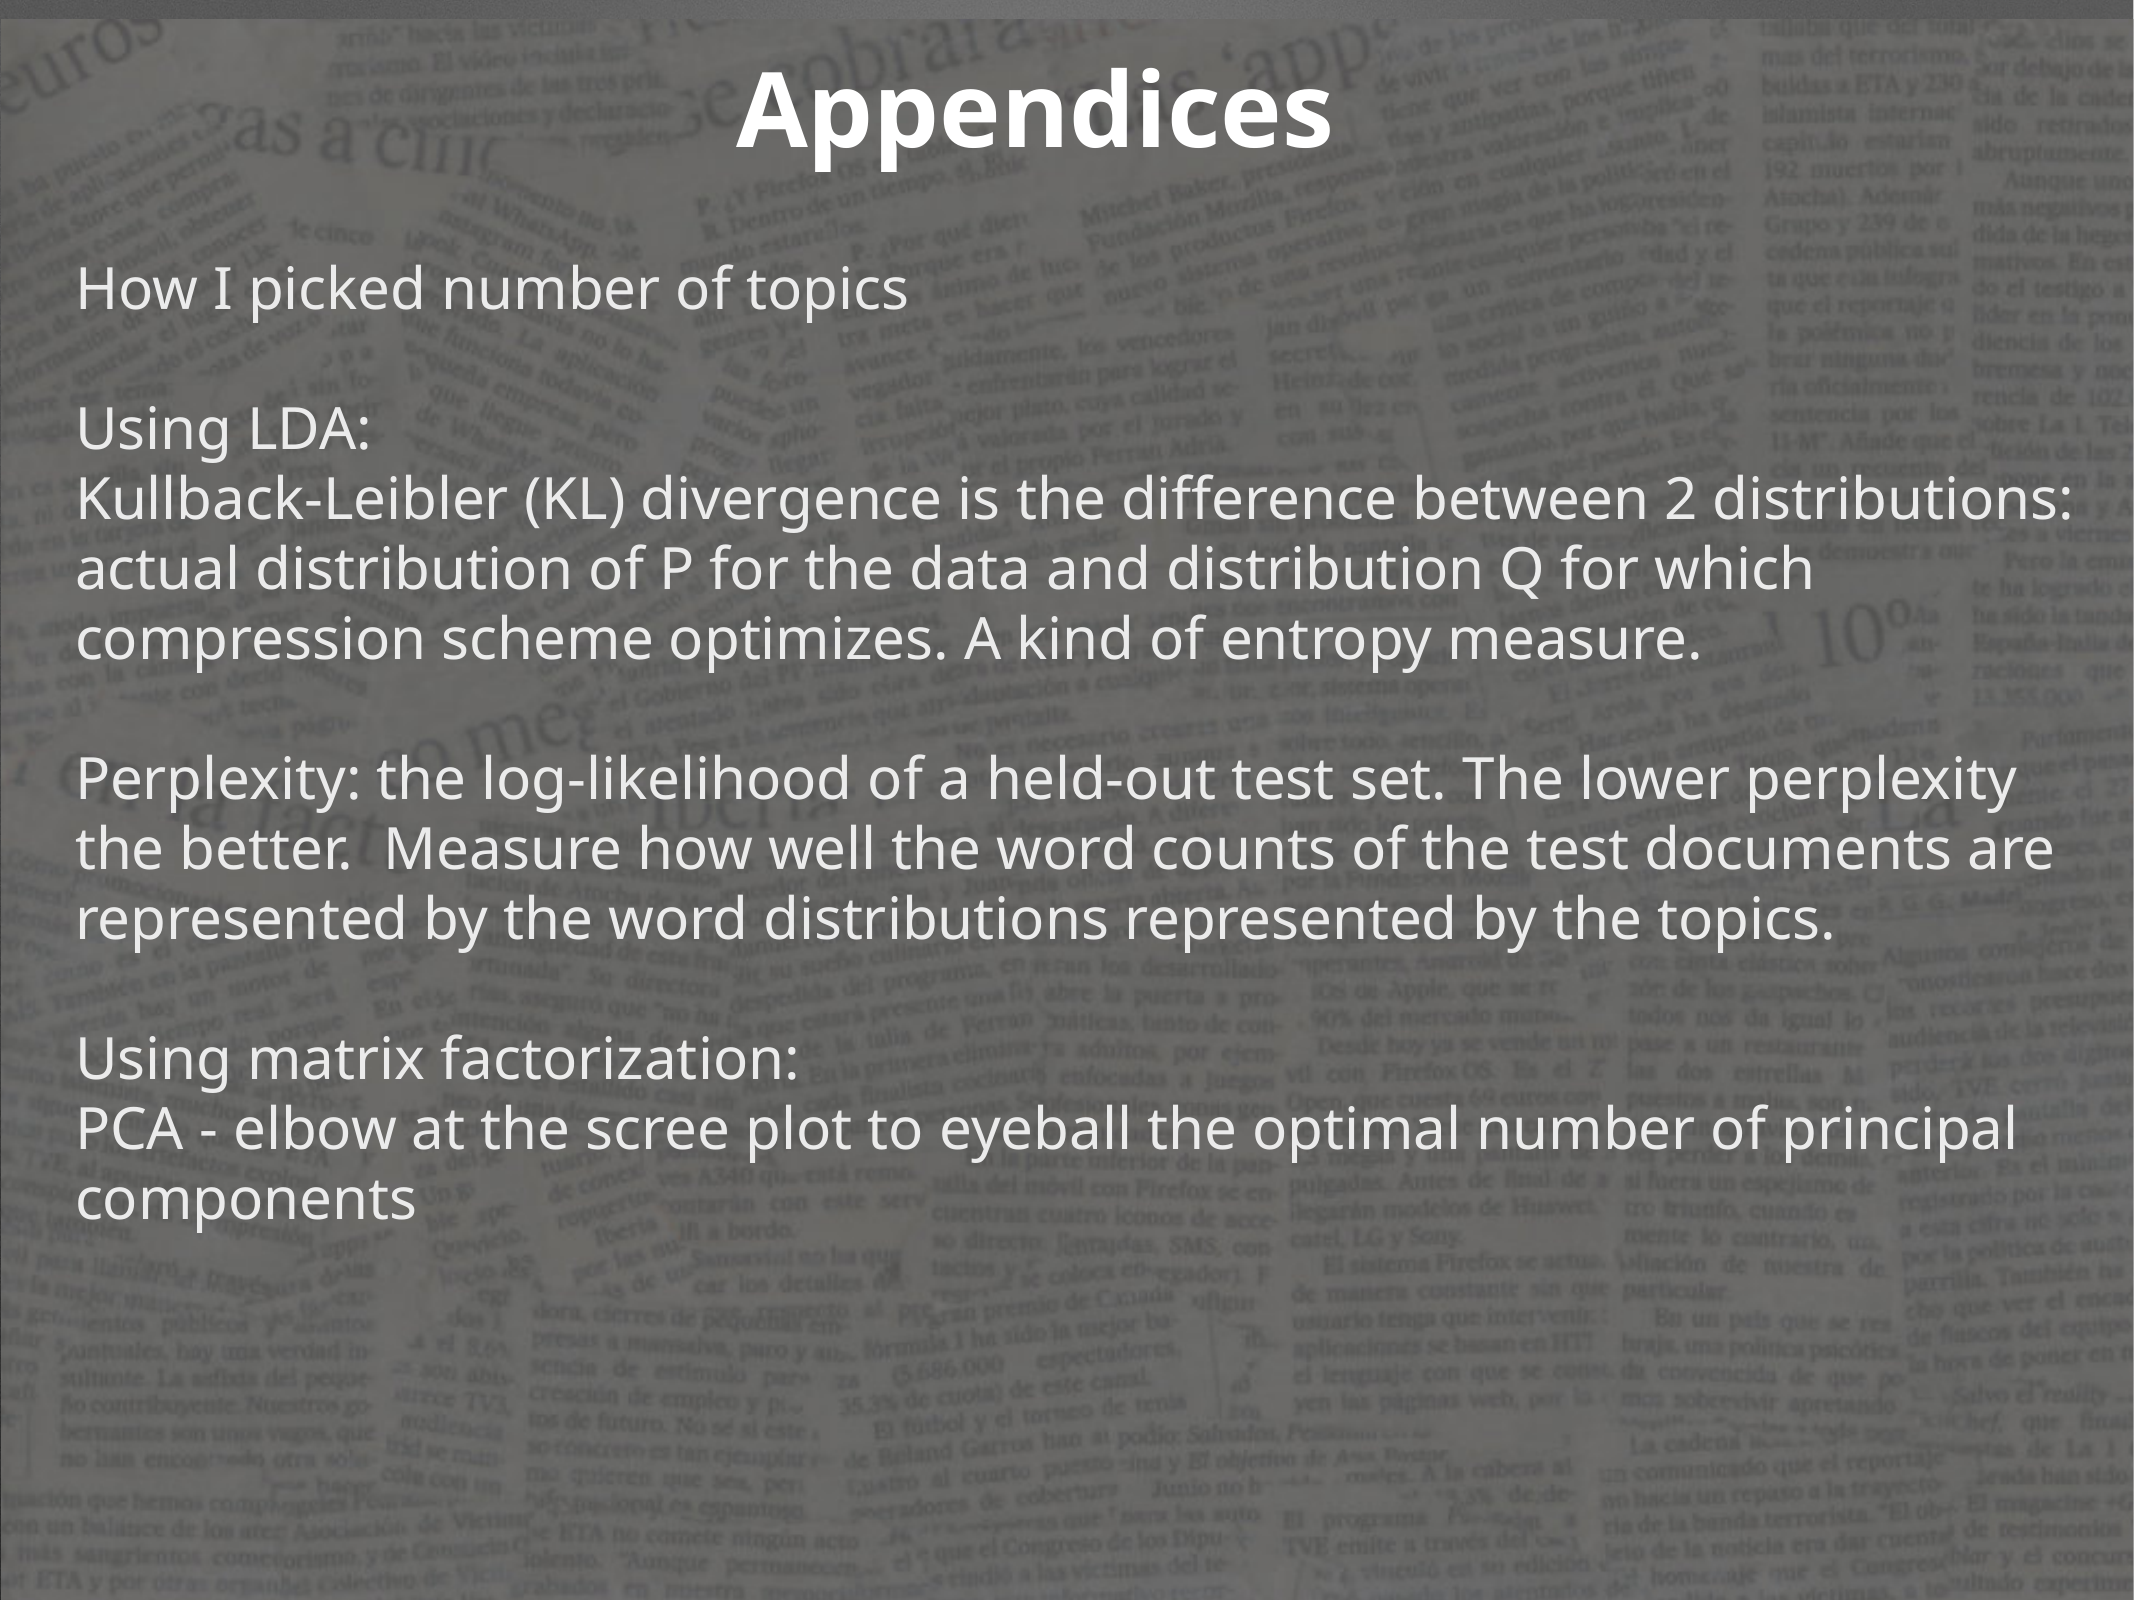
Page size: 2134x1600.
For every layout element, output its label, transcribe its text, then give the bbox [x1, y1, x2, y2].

title Appendices [139, 26, 1932, 170]
list How I picked number of topics Using LDA: Kullback-Leibler (KL) divergence is the difference between 2 distributions: actual distribution of P for the data and distribution Q for which compression scheme optimizes. A kind of entropy measure. Perplexity: the log-likelihood of a held-out test set. The lower perplexity the better. Measure how well the word counts of the test documents are represented by the word distributions represented by the topics. Using matrix factorization: PCA - elbow at the scree plot to eyeball the optimal number of principal components [74, 180, 2078, 1551]
picture [0, 0, 2134, 1600]
